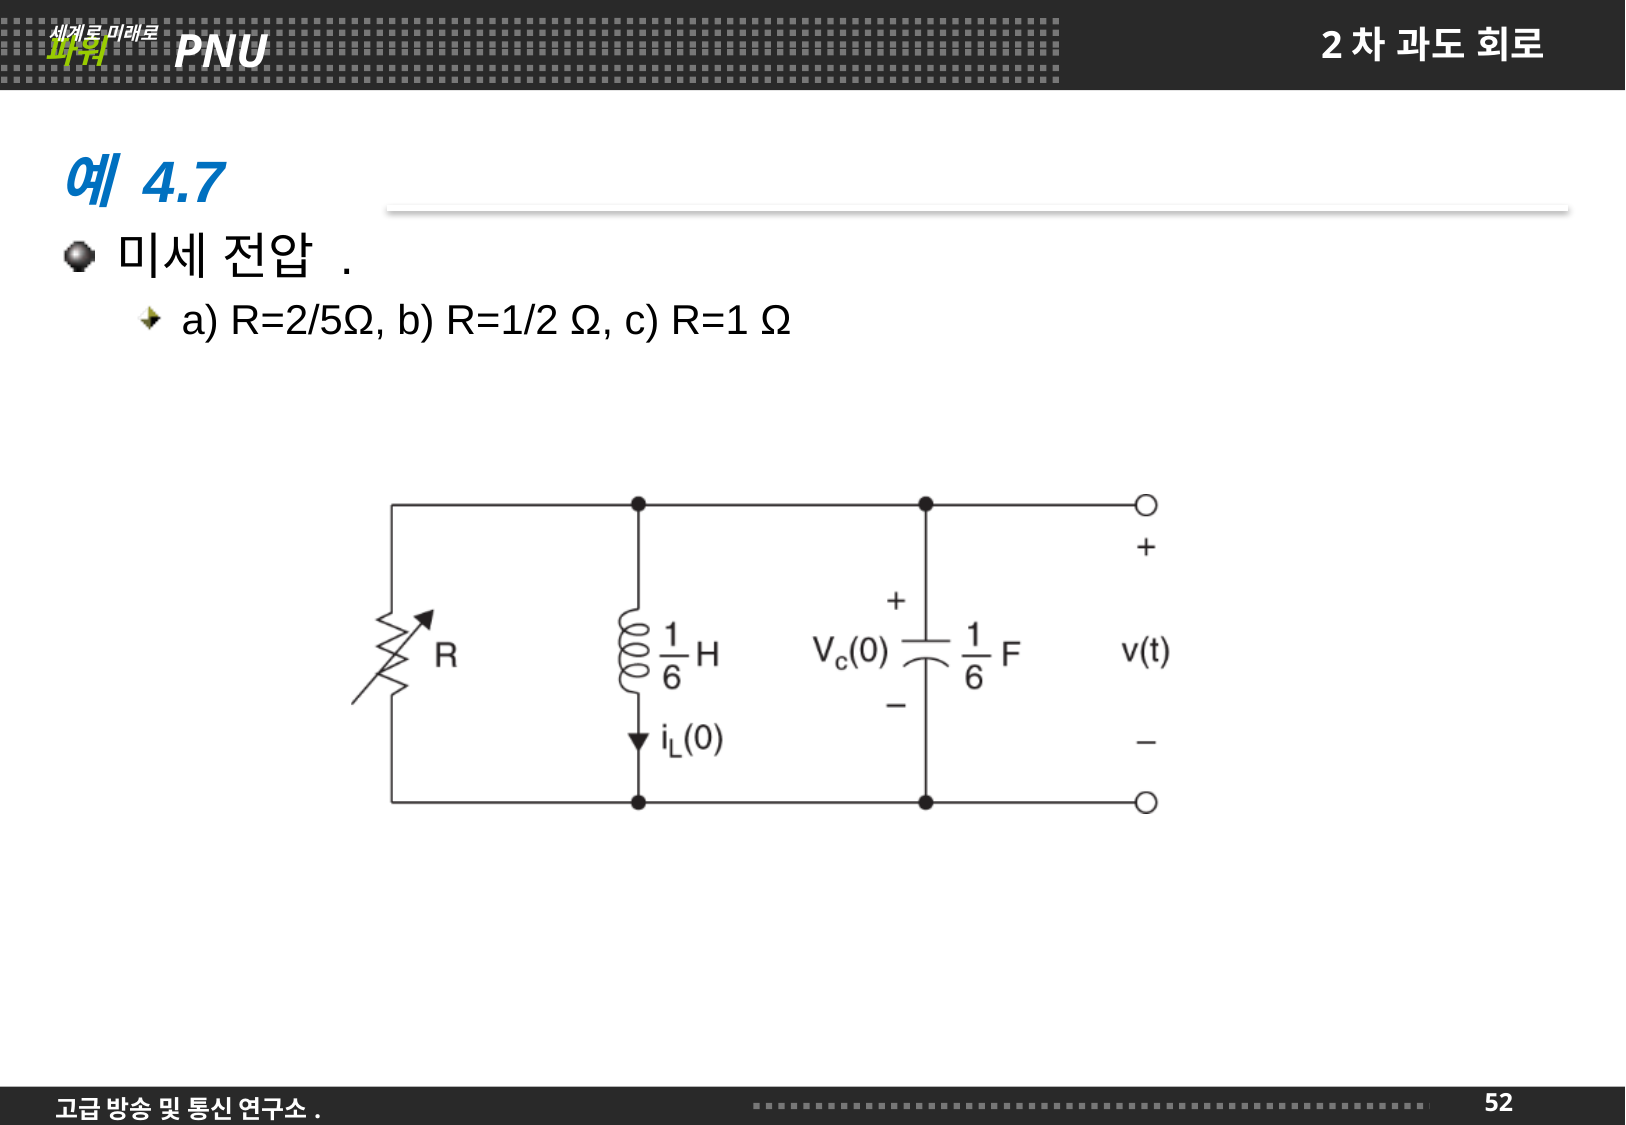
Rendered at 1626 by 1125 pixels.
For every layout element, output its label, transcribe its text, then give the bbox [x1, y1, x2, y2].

picture [351, 494, 1171, 814]
title 2차 과도 회로 [0, 0, 1625, 89]
picture [59, 236, 95, 272]
picture [134, 302, 164, 333]
